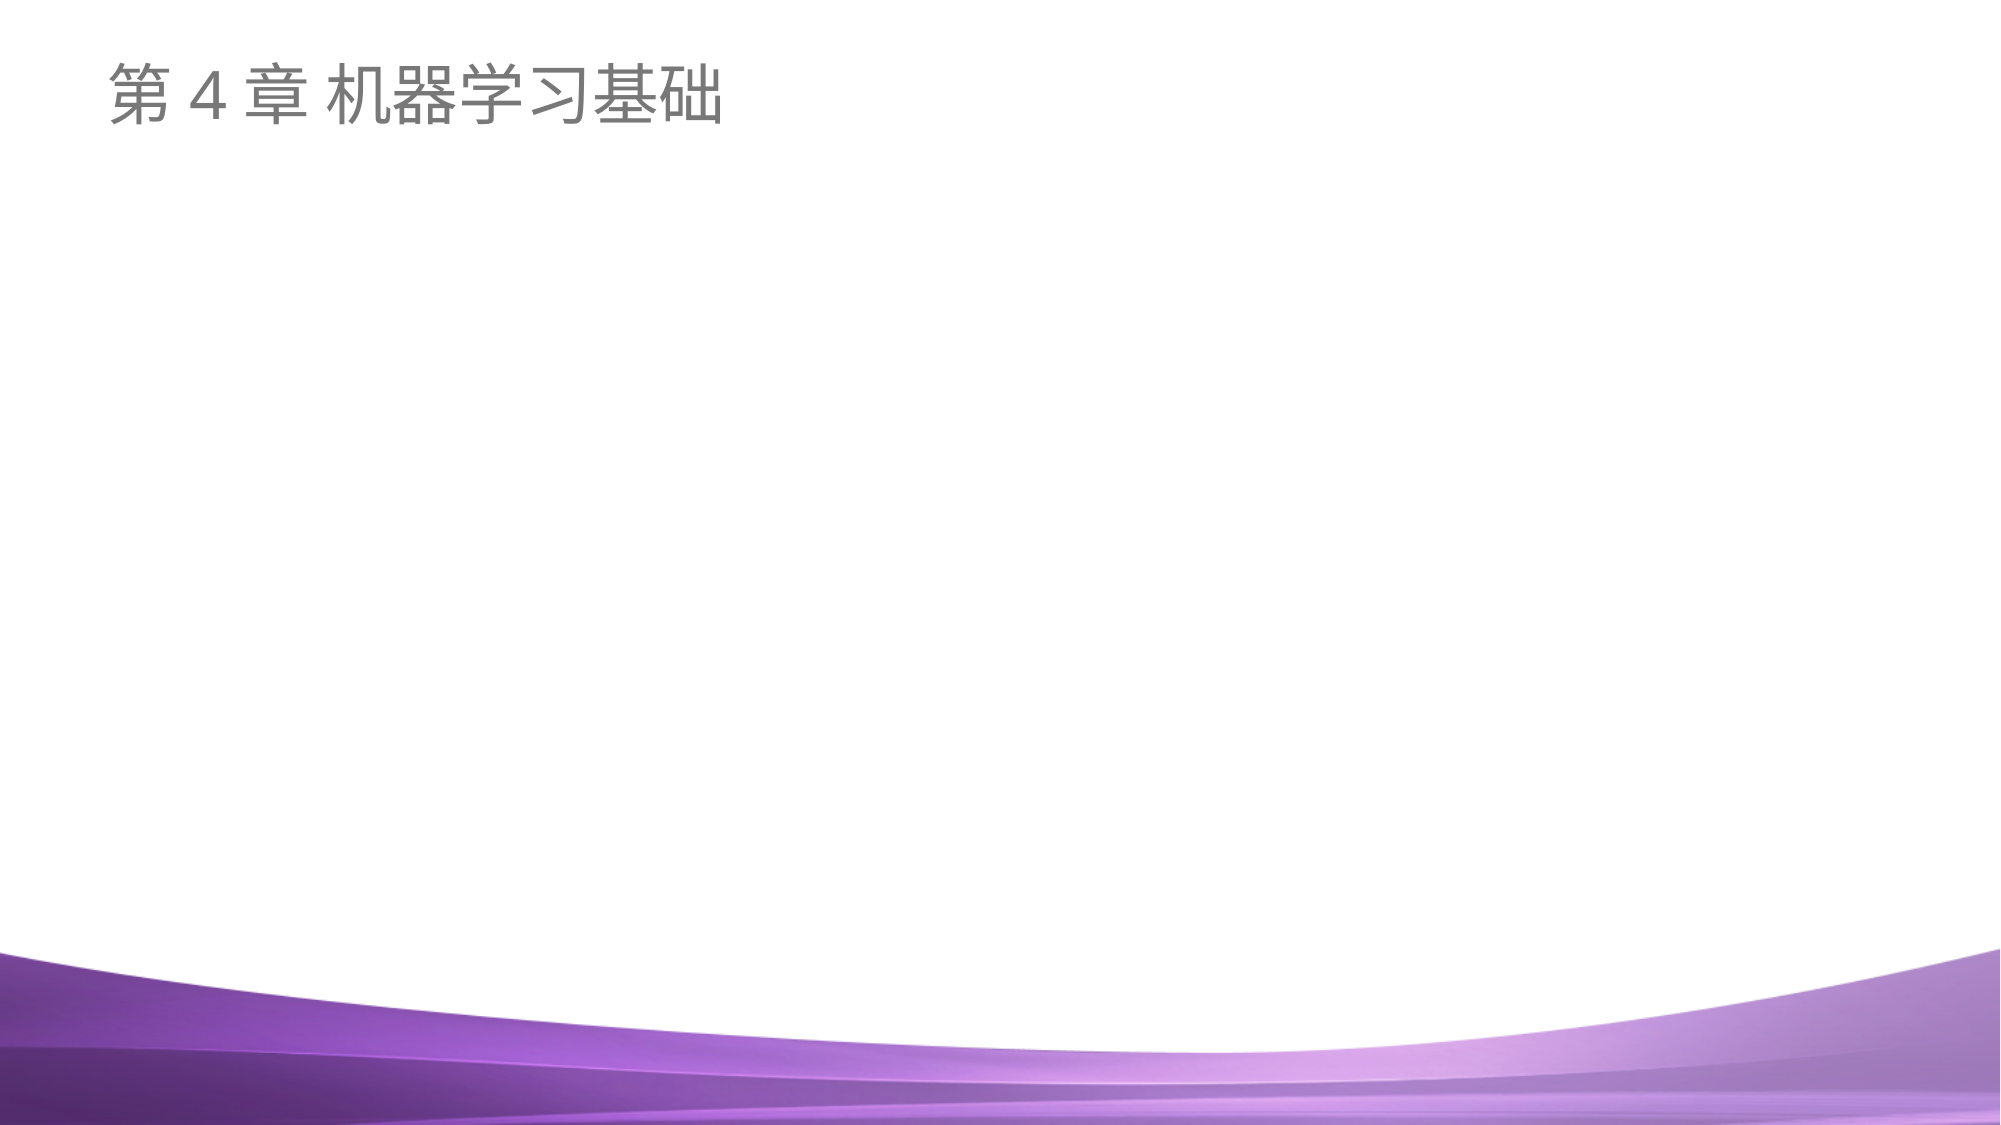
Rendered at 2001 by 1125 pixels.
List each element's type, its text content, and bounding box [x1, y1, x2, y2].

picture [0, 943, 2001, 1125]
title 第4章 机器学习基础 [91, 26, 1906, 142]
